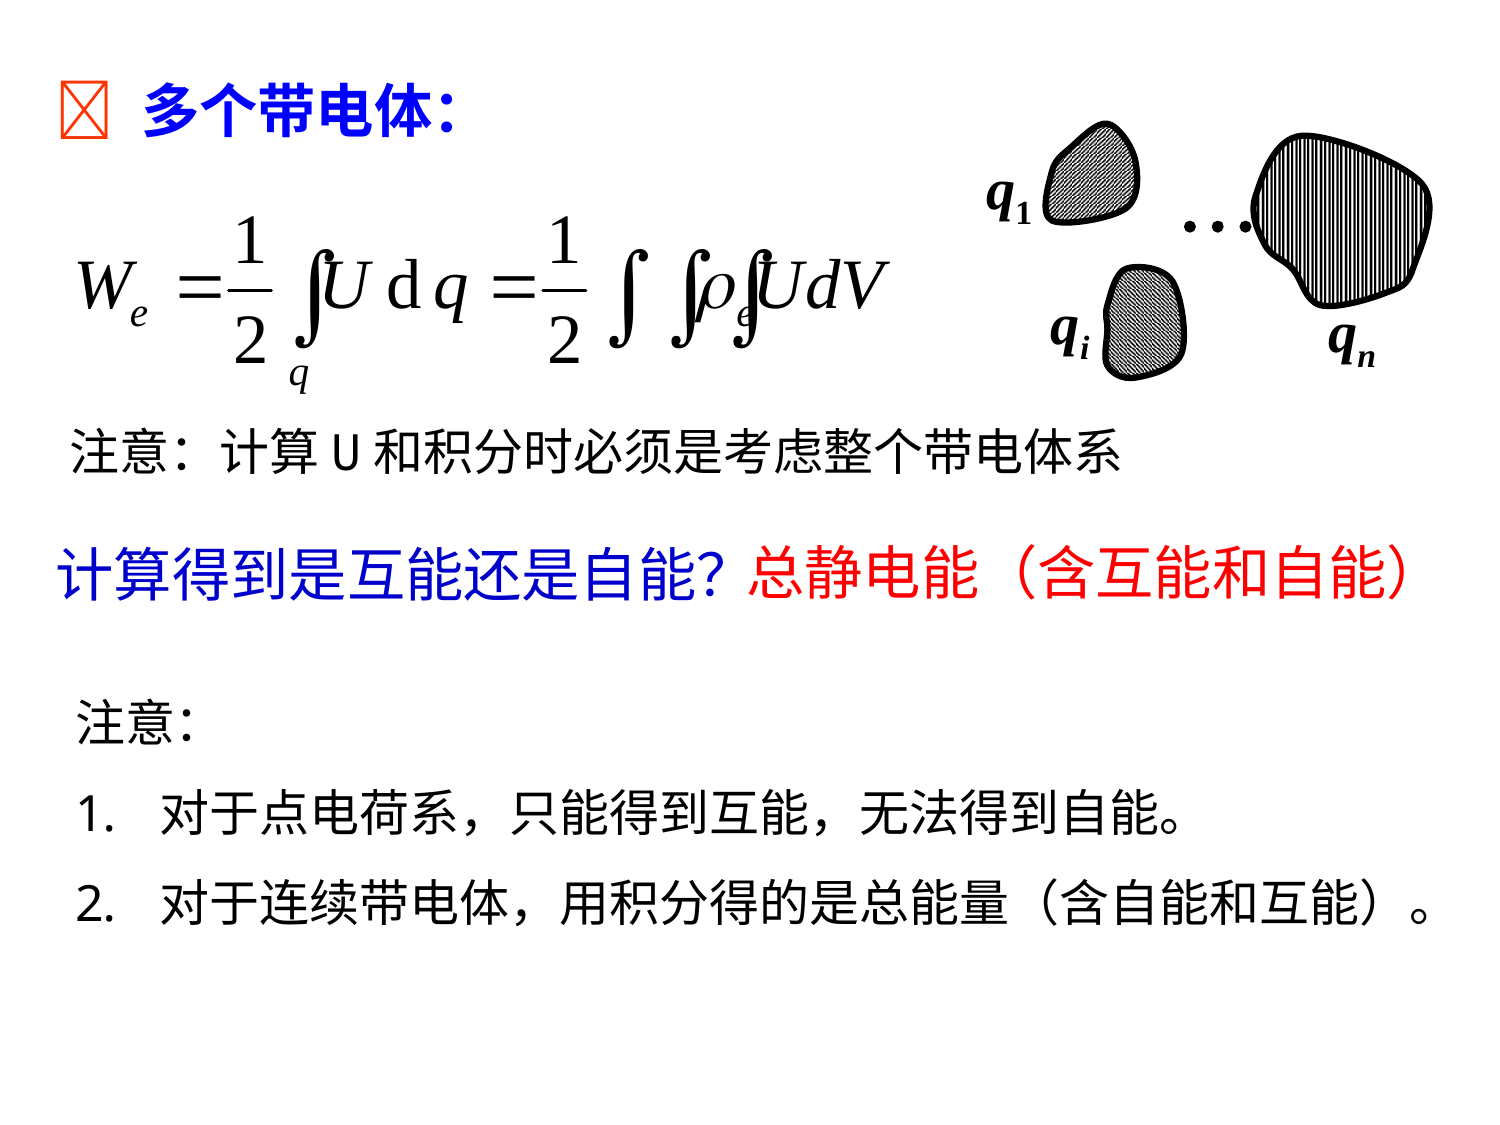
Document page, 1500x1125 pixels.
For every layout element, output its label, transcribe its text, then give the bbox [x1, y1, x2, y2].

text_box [69, 196, 907, 409]
text_box  多个带电体： [40, 66, 685, 152]
text_box 注意：计算U和积分时必须是考虑整个带电体系 [54, 413, 1139, 489]
text_box 计算得到是互能还是自能？ [40, 530, 784, 616]
text_box 总静电能（含互能和自能） [731, 528, 1475, 614]
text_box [971, 121, 1441, 380]
text_box 注意： 对于点电荷系，只能得到互能，无法得到自能。 对于连续带电体，用积分得的是总能量（含自能和互能）。 [60, 654, 1469, 940]
